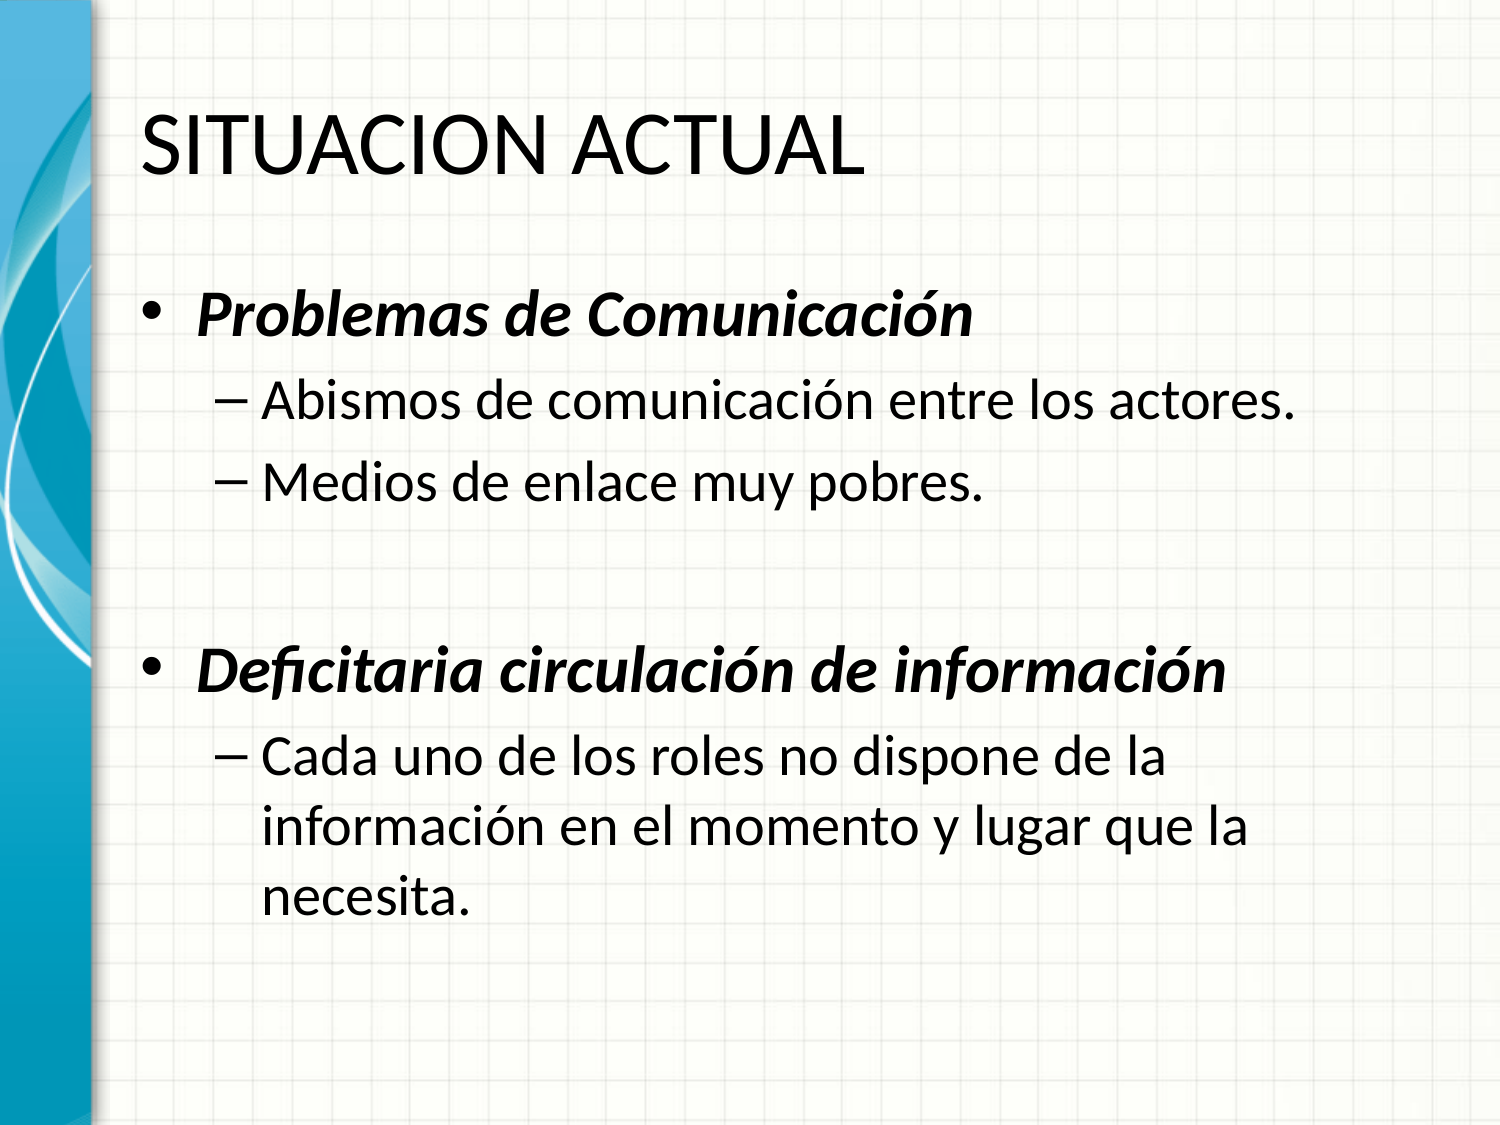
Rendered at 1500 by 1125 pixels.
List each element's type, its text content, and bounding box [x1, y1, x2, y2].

list Problemas de Comunicación Abismos de comunicación entre los actores. Medios de enlace muy pobres. Deficitaria circulación de información Cada uno de los roles no dispone de la información en el momento y lugar que la necesita. [125, 261, 1450, 967]
title SITUACION ACTUAL [125, 44, 1450, 232]
picture [0, 0, 1500, 1125]
